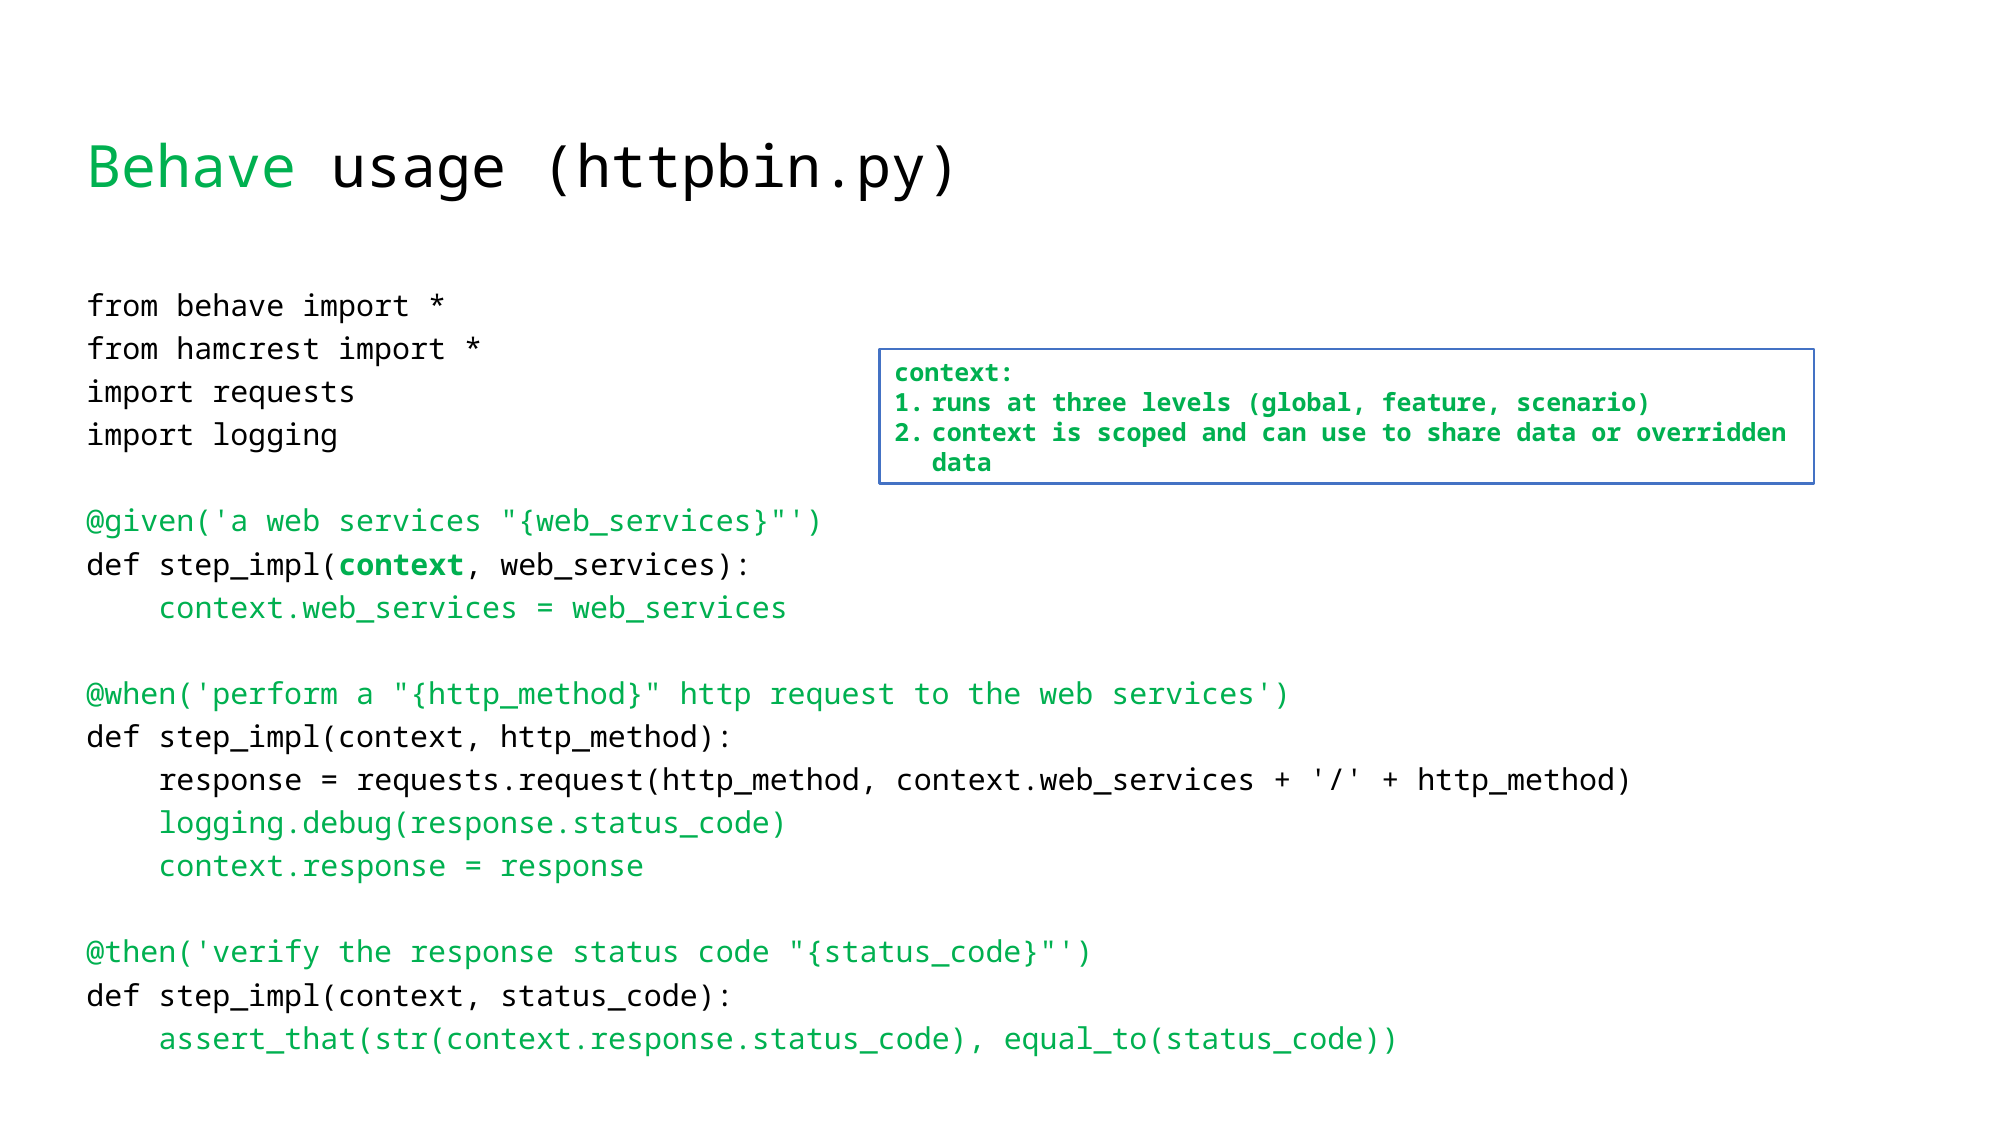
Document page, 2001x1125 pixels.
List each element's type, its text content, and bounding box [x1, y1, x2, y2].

title Behave usage (httpbin.py) [71, 59, 1929, 271]
text_box context: runs at three levels (global, feature, scenario) context is scoped and can use to share data or overridden data [879, 349, 1815, 484]
list from behave import * from hamcrest import * import requests import logging @given('a web services "{web_services}"') def step_impl(context, web_services): context.web_services = web_services @when('perform a "{http_method}" http request to the web services') def step_impl(context, http_method): response = requests.request(http_method, context.web_services + '/' + http_method) logging.debug(response.status_code) context.response = response @then('verify the response status code "{status_code}"') def step_impl(context, status_code): assert_that(str(context.response.status_code), equal_to(status_code)) [71, 271, 1929, 1066]
